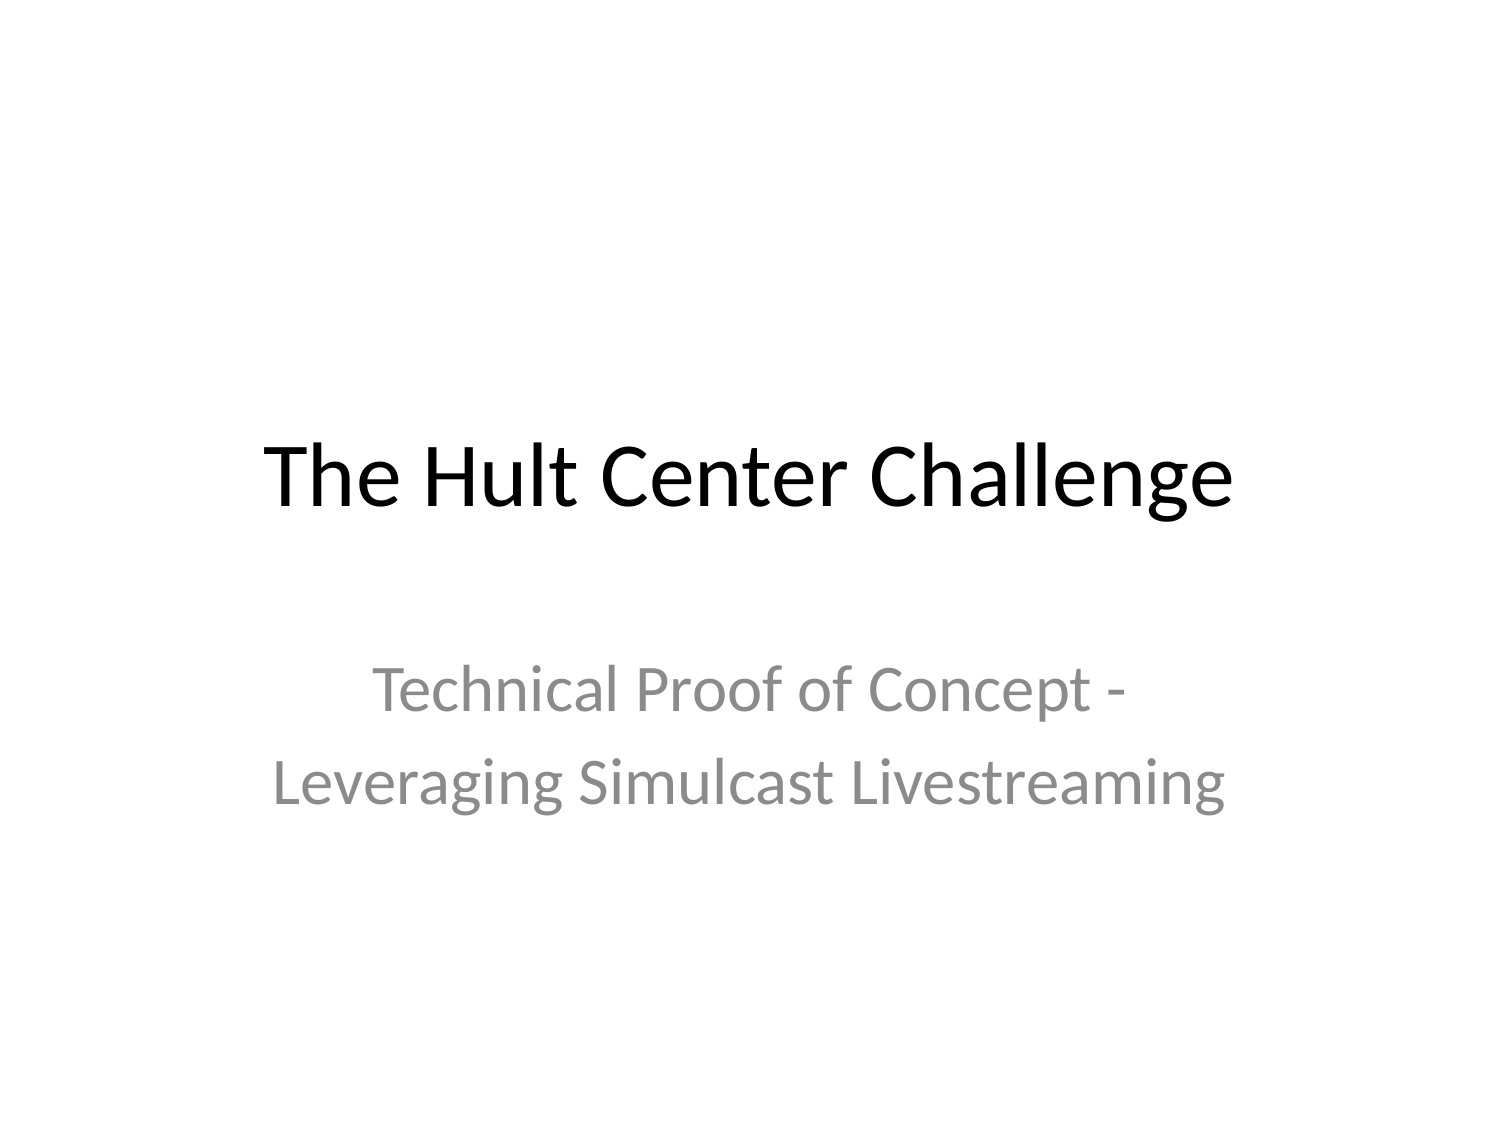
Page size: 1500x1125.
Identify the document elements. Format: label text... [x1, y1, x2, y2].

title The Hult Center Challenge [112, 349, 1388, 591]
subtitle Technical Proof of Concept - Leveraging Simulcast Livestreaming [225, 637, 1275, 925]
